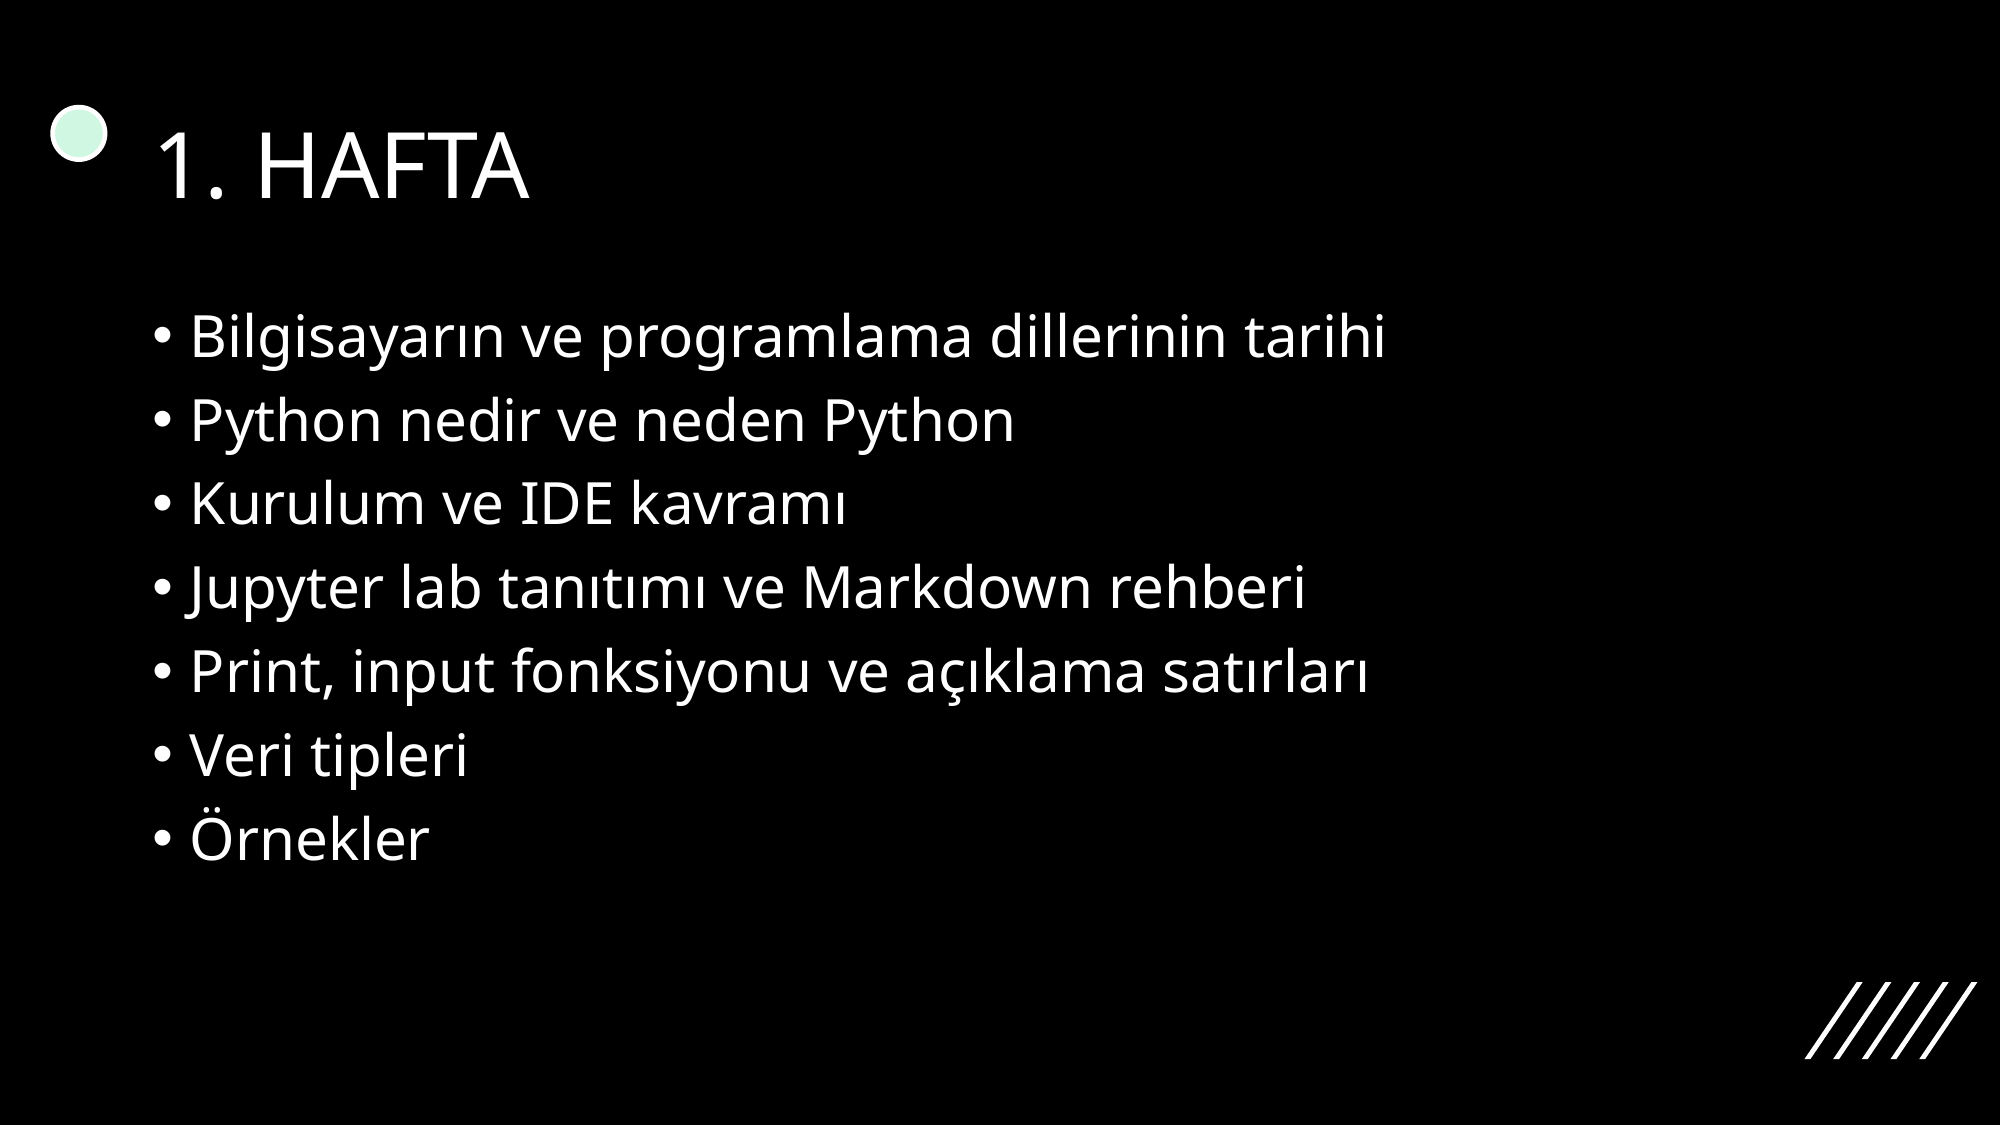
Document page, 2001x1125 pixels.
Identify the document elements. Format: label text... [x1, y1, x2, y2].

title 1. HAFTA [137, 59, 1863, 278]
list Bilgisayarın ve programlama dillerinin tarihi Python nedir ve neden Python Kurulum ve IDE kavramı Jupyter lab tanıtımı ve Markdown rehberi Print, input fonksiyonu ve açıklama satırları Veri tipleri Örnekler [137, 299, 1863, 1014]
